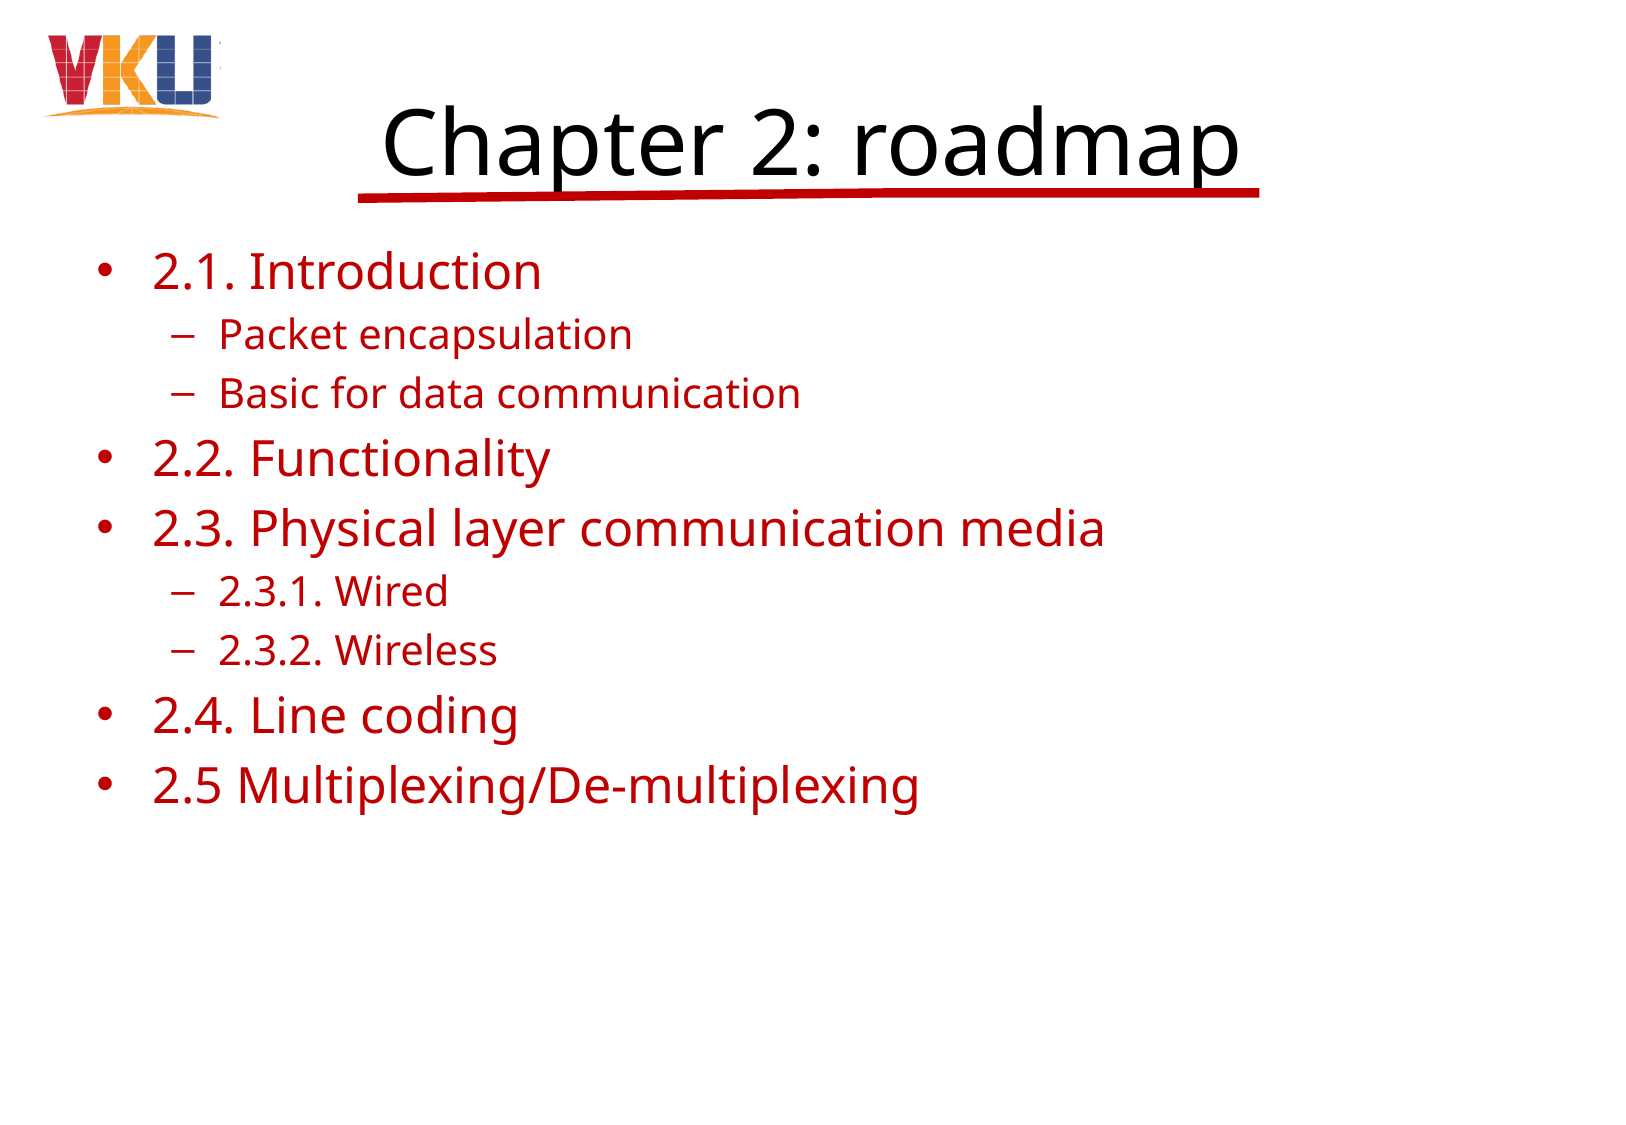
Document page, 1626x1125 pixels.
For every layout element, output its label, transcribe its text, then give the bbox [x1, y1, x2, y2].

picture [32, 21, 228, 129]
title Chapter 2: roadmap [81, 45, 1544, 232]
list 2.1. Introduction Packet encapsulation Basic for data communication 2.2. Functionality 2.3. Physical layer communication media 2.3.1. Wired 2.3.2. Wireless 2.4. Line coding 2.5 Multiplexing/De-multiplexing [81, 232, 1544, 1038]
text_box [357, 190, 1260, 201]
